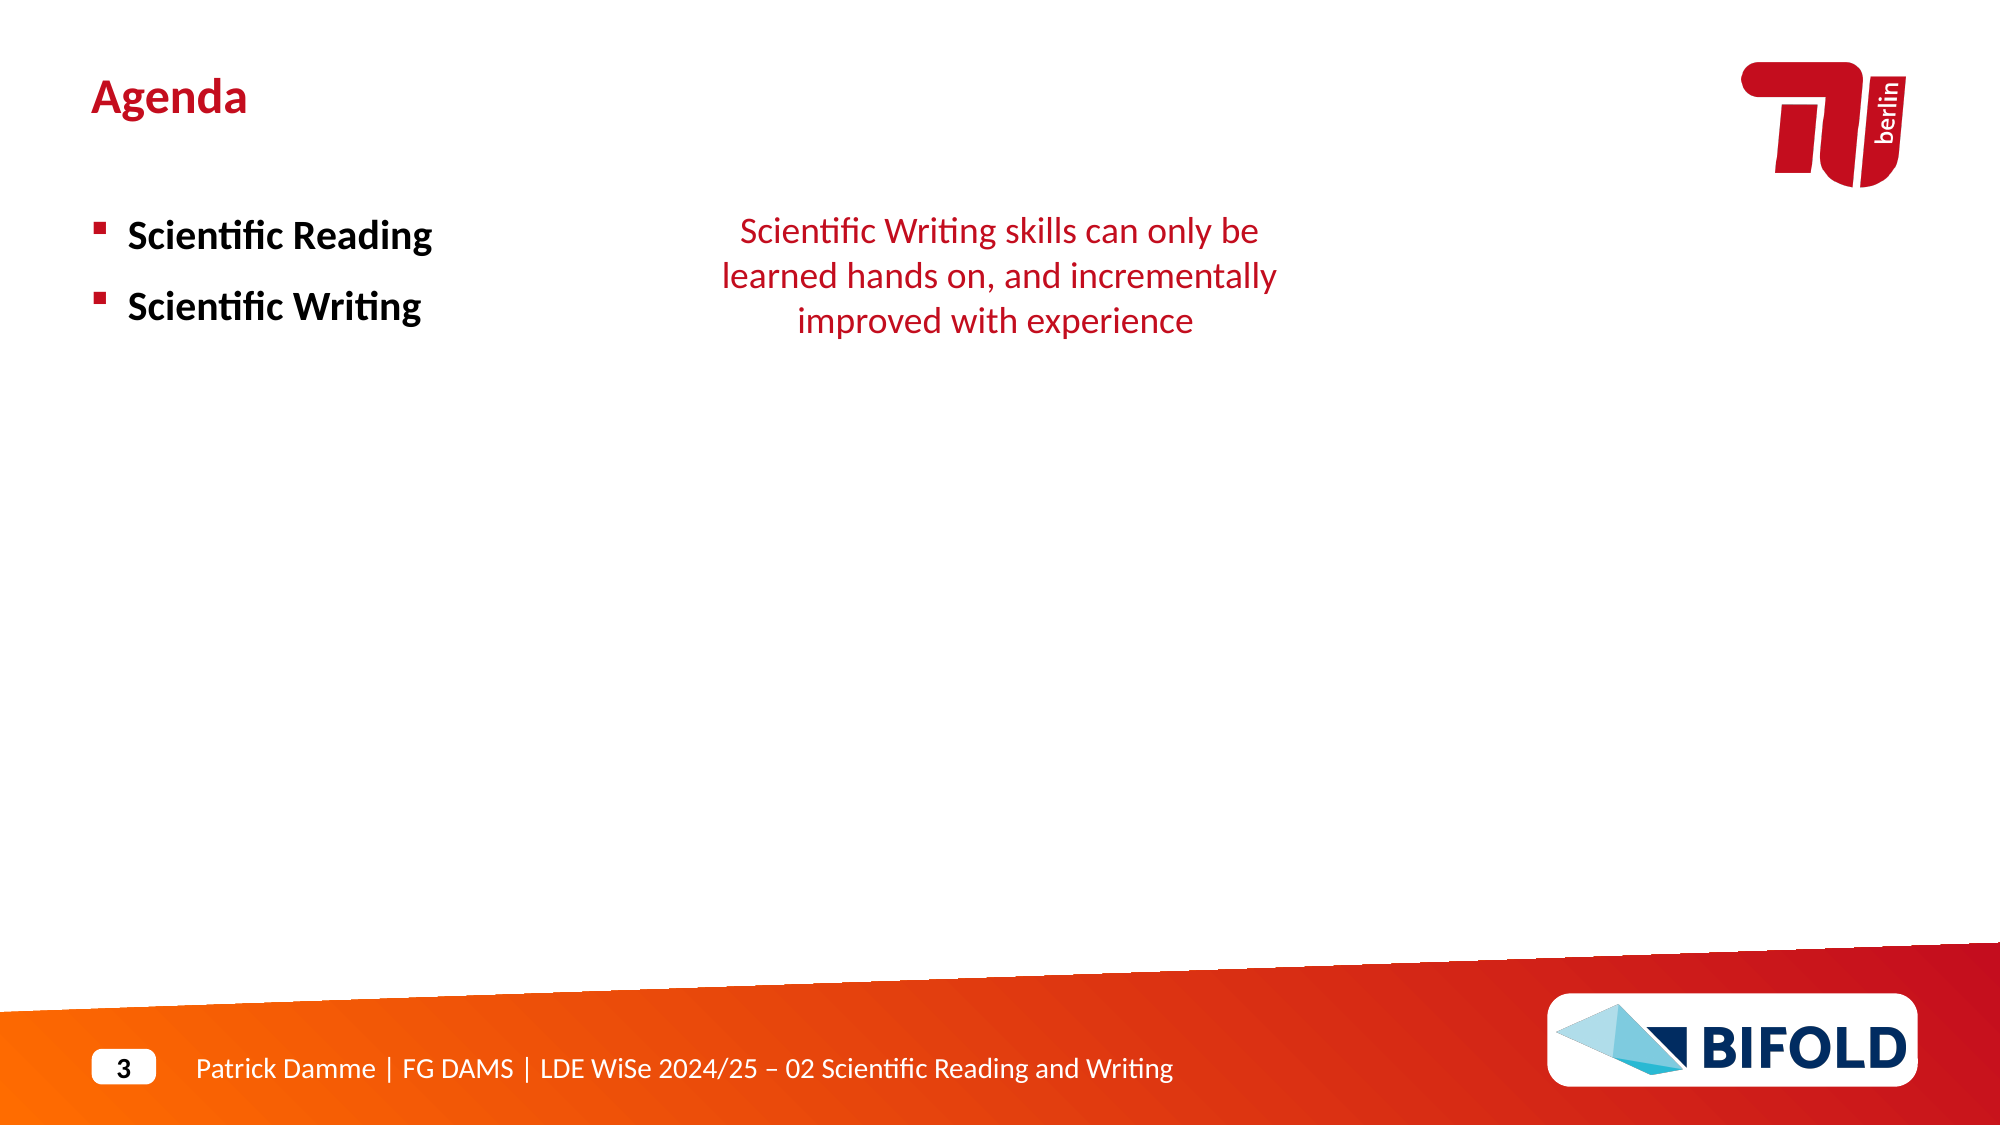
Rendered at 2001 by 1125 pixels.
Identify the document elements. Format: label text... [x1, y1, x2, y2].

picture [1741, 62, 1906, 188]
list Scientific Reading Scientific Writing [90, 208, 585, 472]
list Agenda [91, 65, 1455, 183]
picture [1556, 1004, 1906, 1075]
text_box Scientific Writing skills can only be learned hands on, and incrementally improved with experience [707, 198, 1293, 394]
